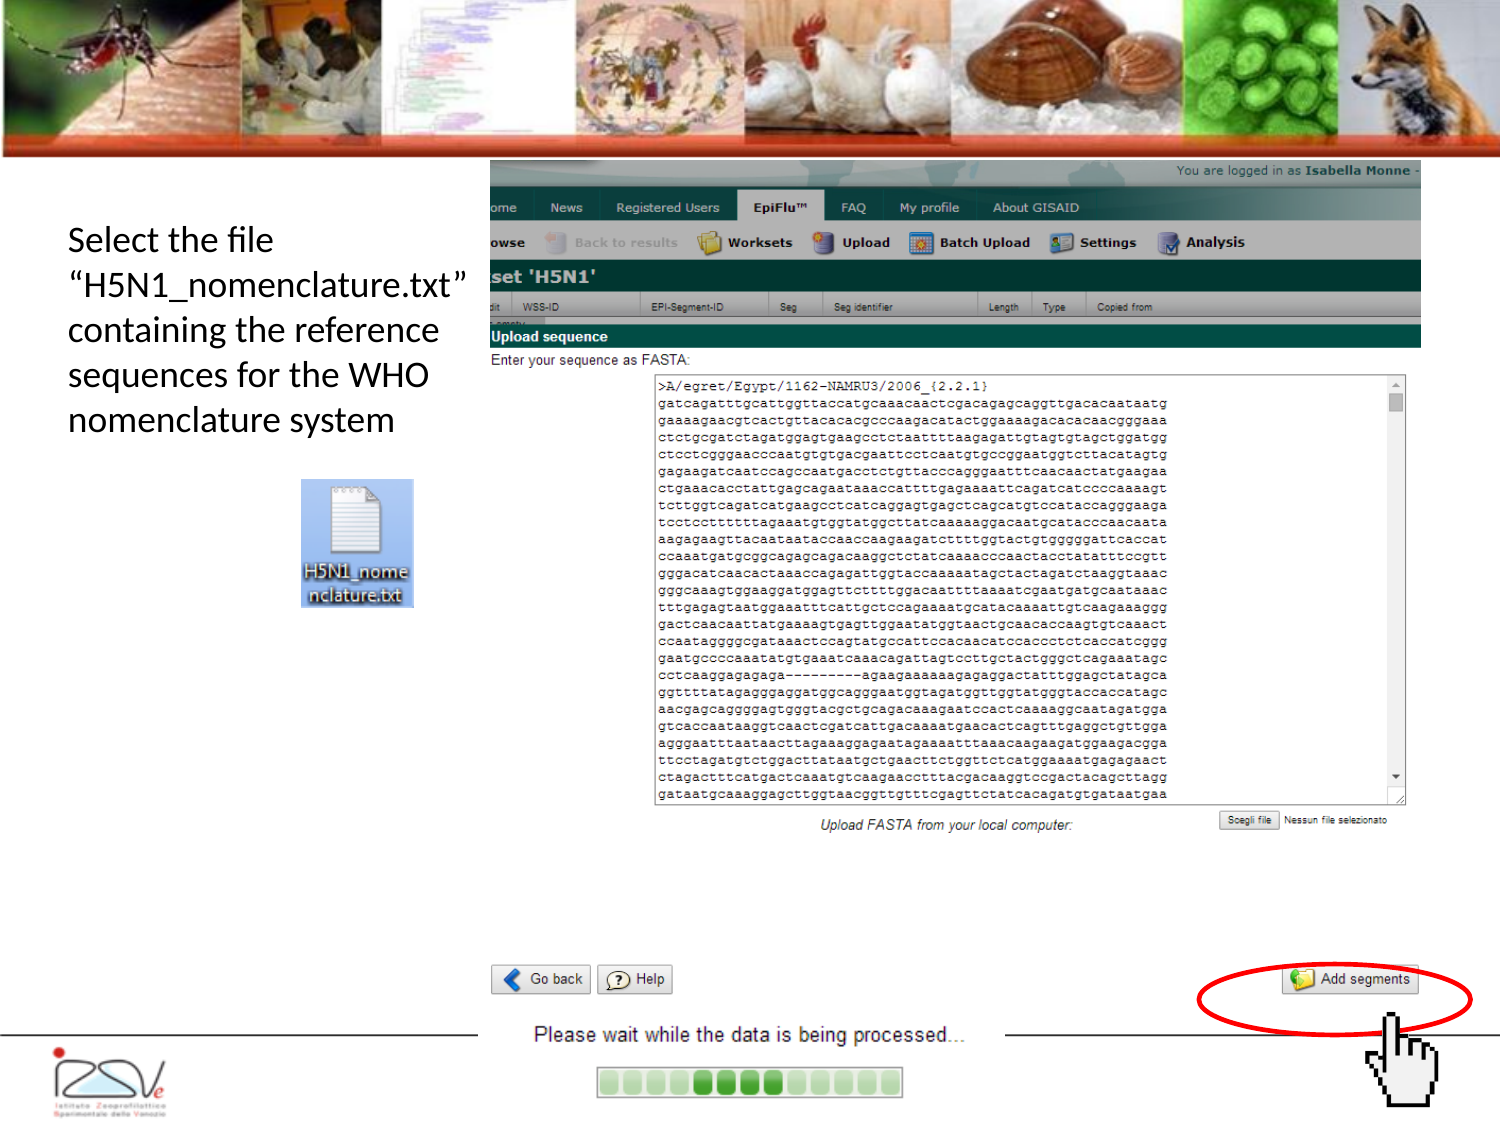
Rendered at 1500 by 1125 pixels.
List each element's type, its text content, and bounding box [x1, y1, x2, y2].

text_box [1220, 1021, 1358, 1038]
text_box [1426, 971, 1473, 1023]
text_box Select the file “H5N1_nomenclature.txt” containing the reference sequences for the WHO nomenclature system [53, 208, 484, 448]
picture [0, 0, 1500, 1125]
